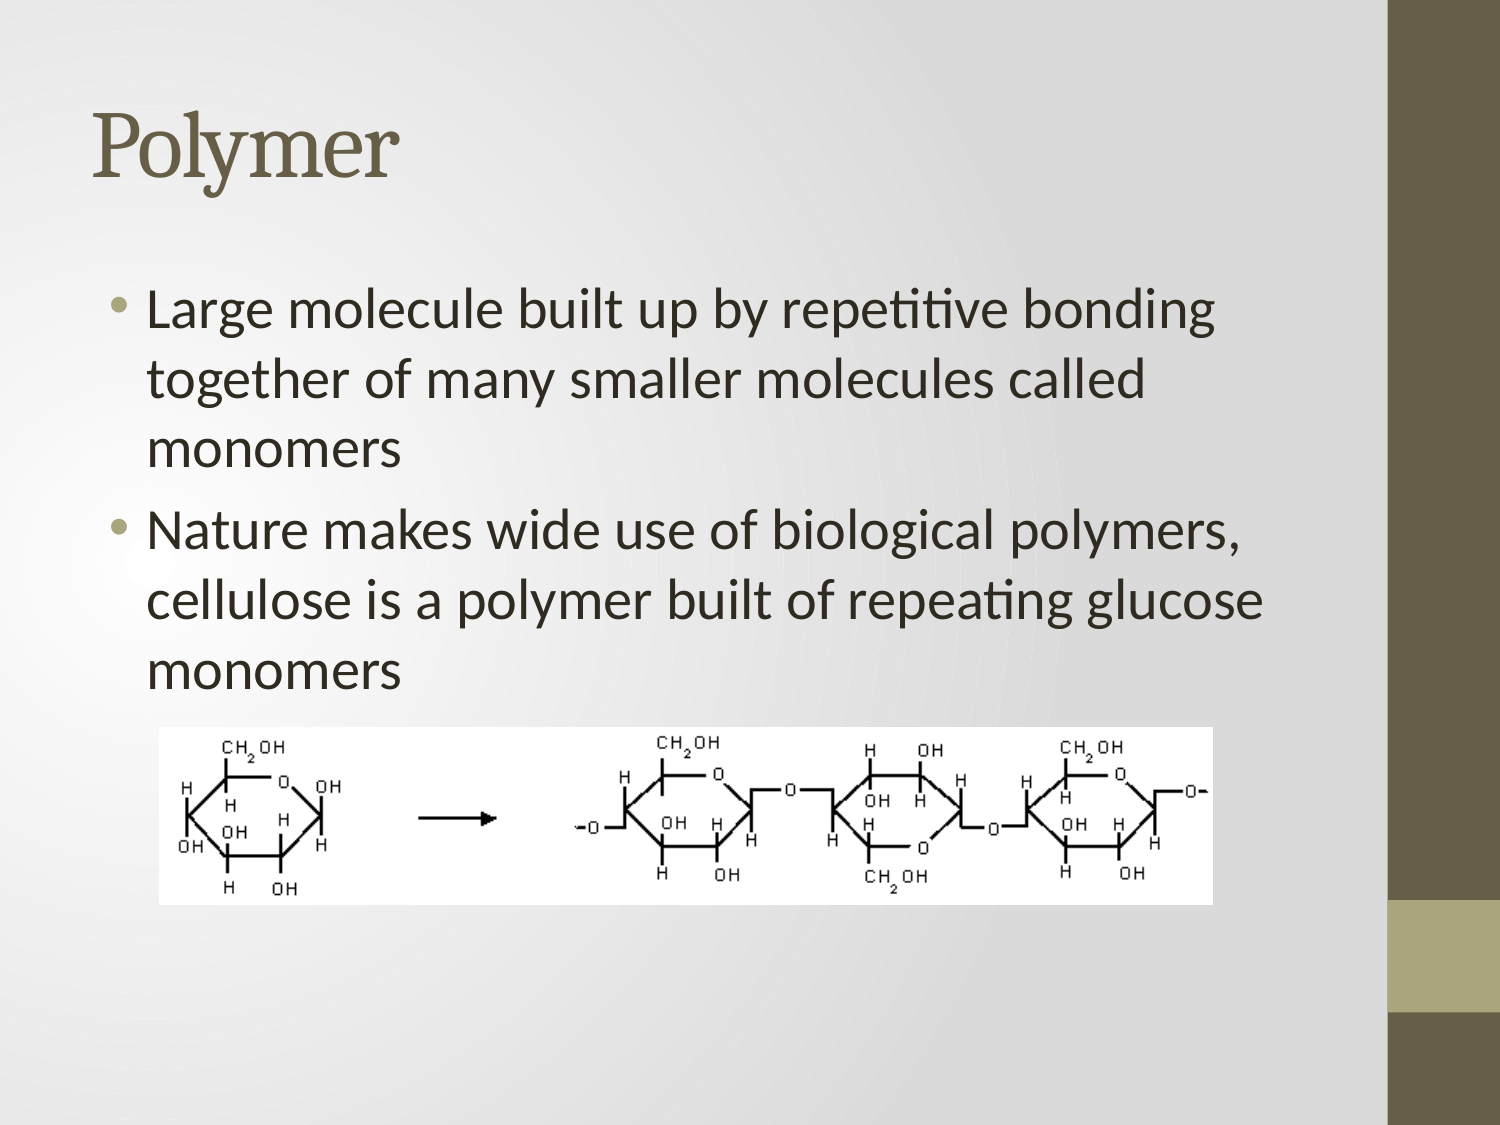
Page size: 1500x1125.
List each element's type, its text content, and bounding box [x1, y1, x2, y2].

title Polymer [75, 45, 1325, 233]
picture [158, 727, 1213, 905]
list Large molecule built up by repetitive bonding together of many smaller molecules called monomers Nature makes wide use of biological polymers, cellulose is a polymer built of repeating glucose monomers [75, 262, 1325, 1050]
